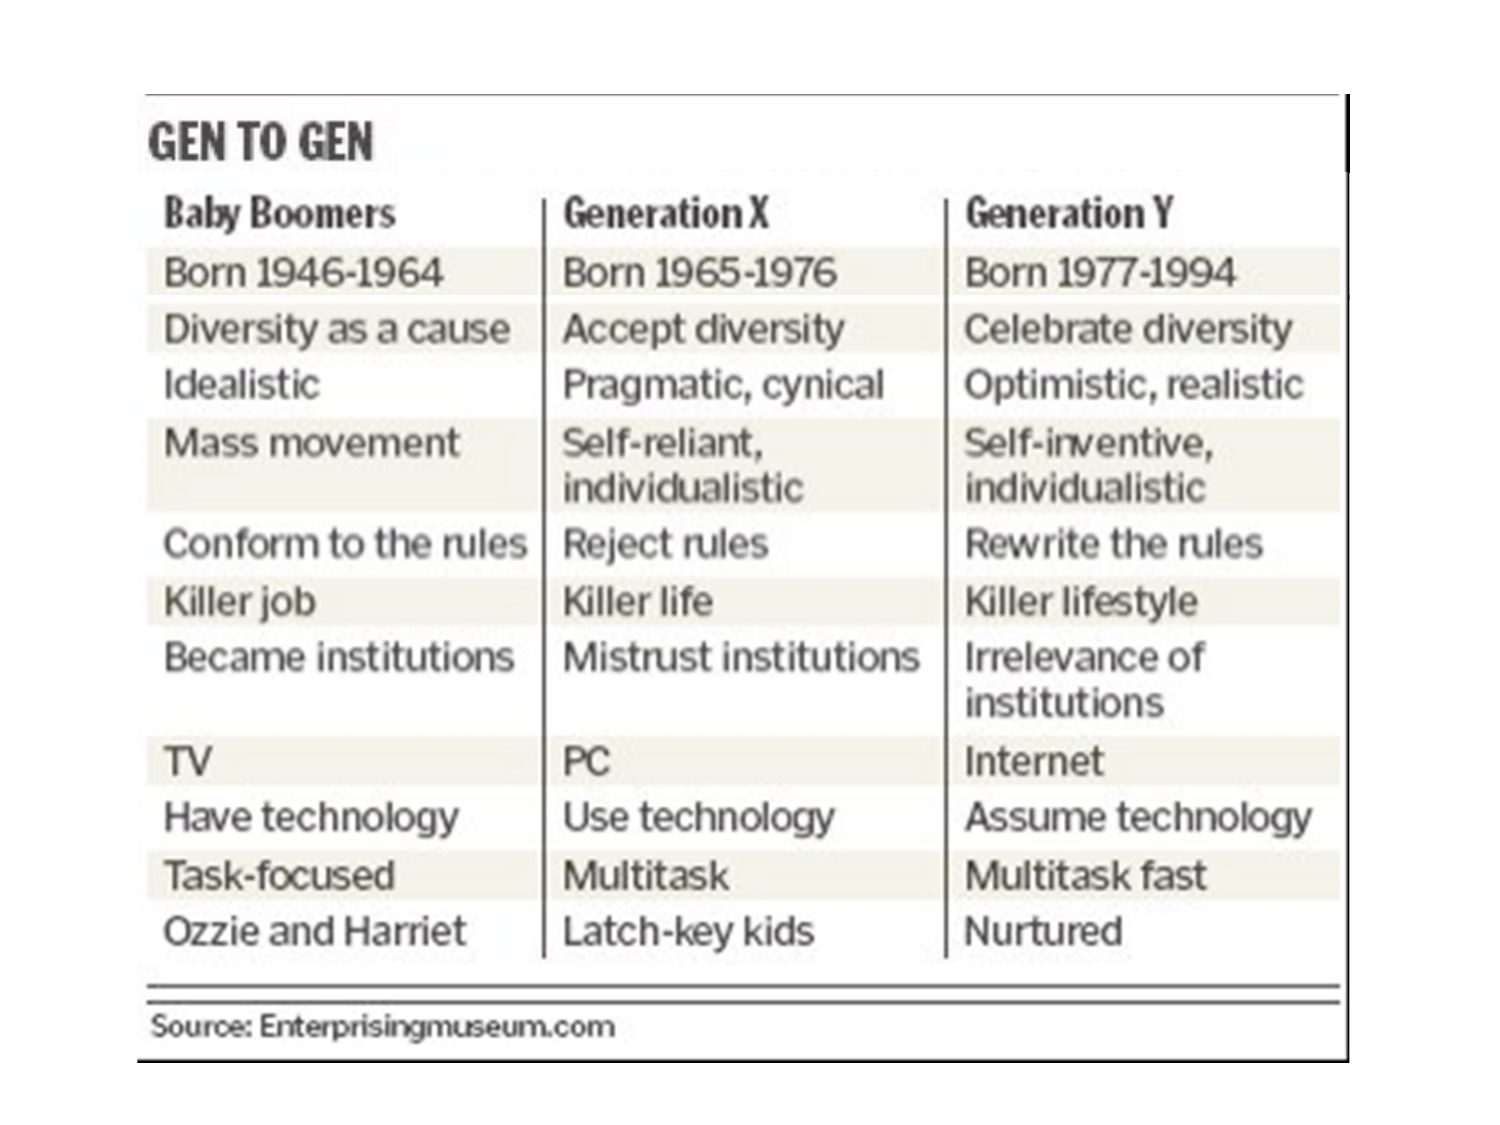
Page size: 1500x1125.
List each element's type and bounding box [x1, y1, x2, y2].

picture [137, 93, 1351, 1063]
